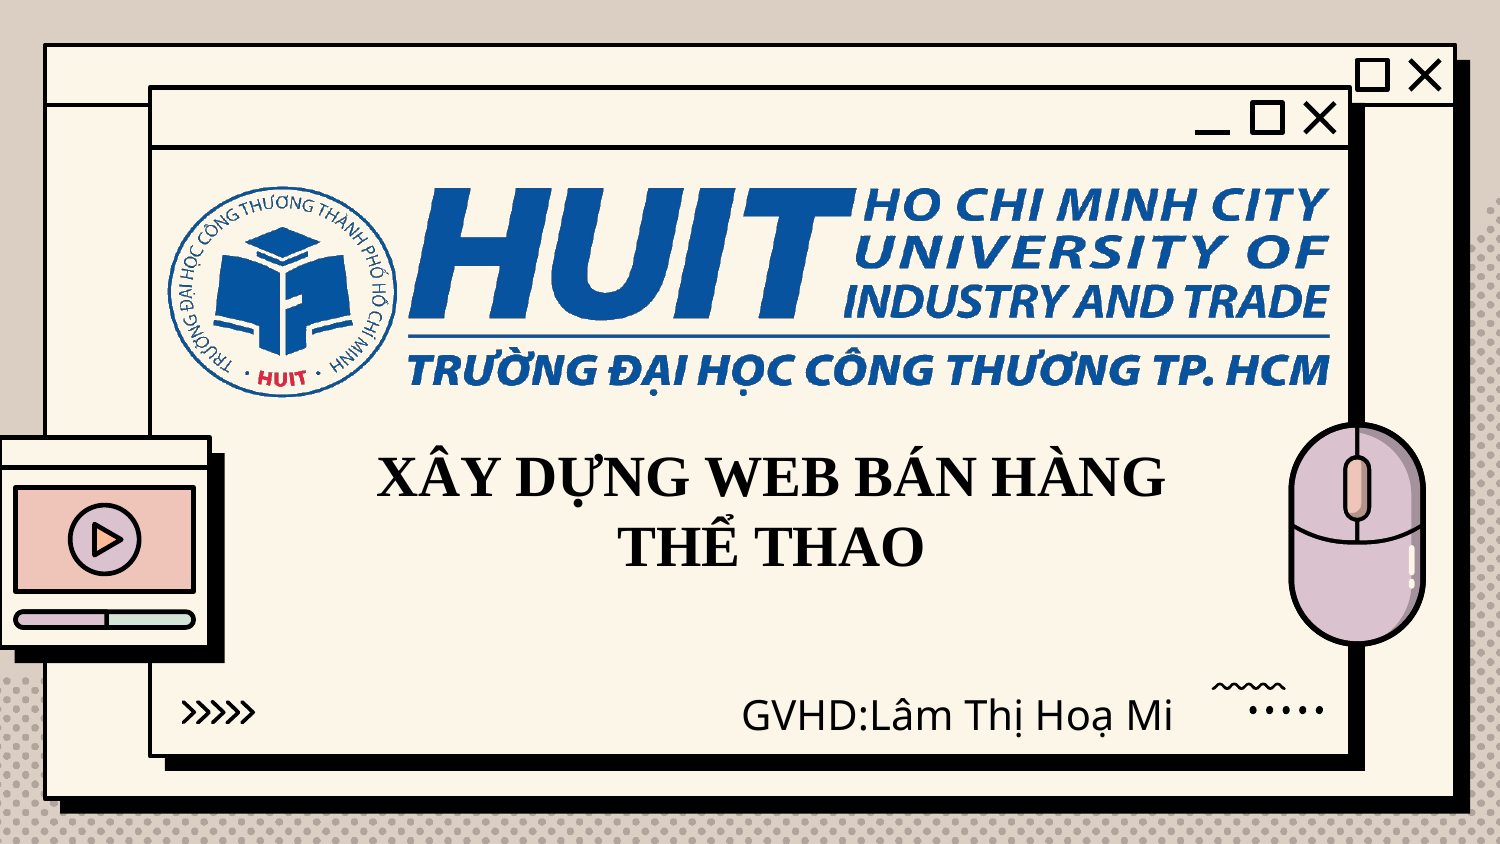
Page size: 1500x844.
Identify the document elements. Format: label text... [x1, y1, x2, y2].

picture [135, 161, 1359, 423]
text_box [0, 437, 225, 664]
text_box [1288, 421, 1427, 648]
title XÂY DỰNG WEB BÁN HÀNG THỂ THAO [321, 431, 1222, 587]
text_box [196, 700, 211, 724]
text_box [1211, 681, 1325, 716]
text_box [240, 700, 256, 724]
text_box [225, 700, 240, 724]
text_box [182, 700, 197, 724]
text_box GVHD:Lâm Thị Hoạ Mi [725, 681, 1268, 747]
text_box [210, 699, 226, 724]
